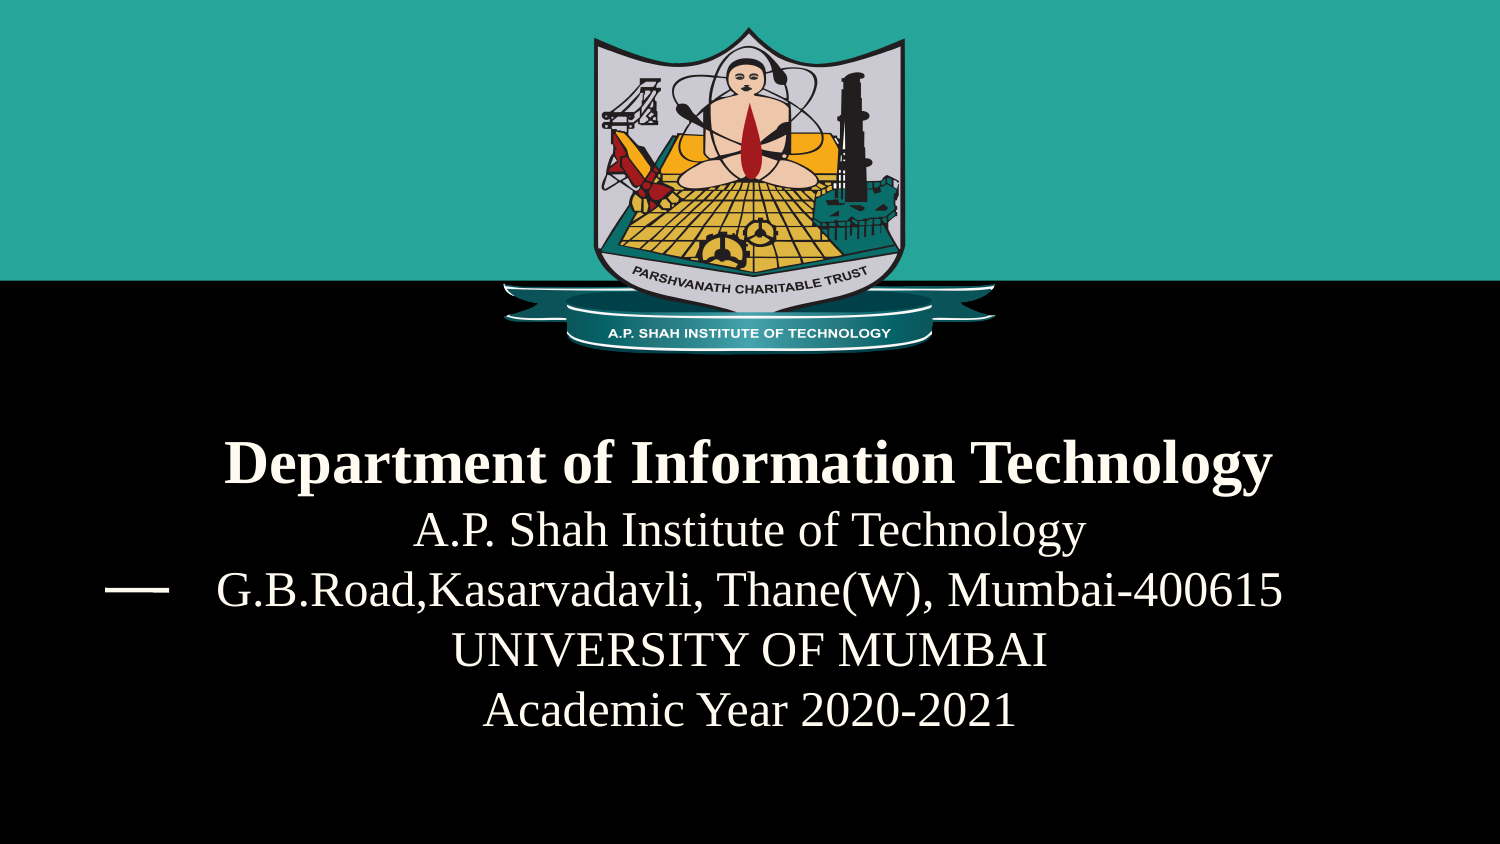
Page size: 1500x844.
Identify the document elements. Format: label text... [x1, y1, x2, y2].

picture [503, 27, 997, 356]
text_box Department of Information Technology A.P. Shah Institute of Technology G.B.Road,Kasarvadavli, Thane(W), Mumbai-400615 UNIVERSITY OF MUMBAI Academic Year 2020-2021 [84, 365, 1416, 751]
